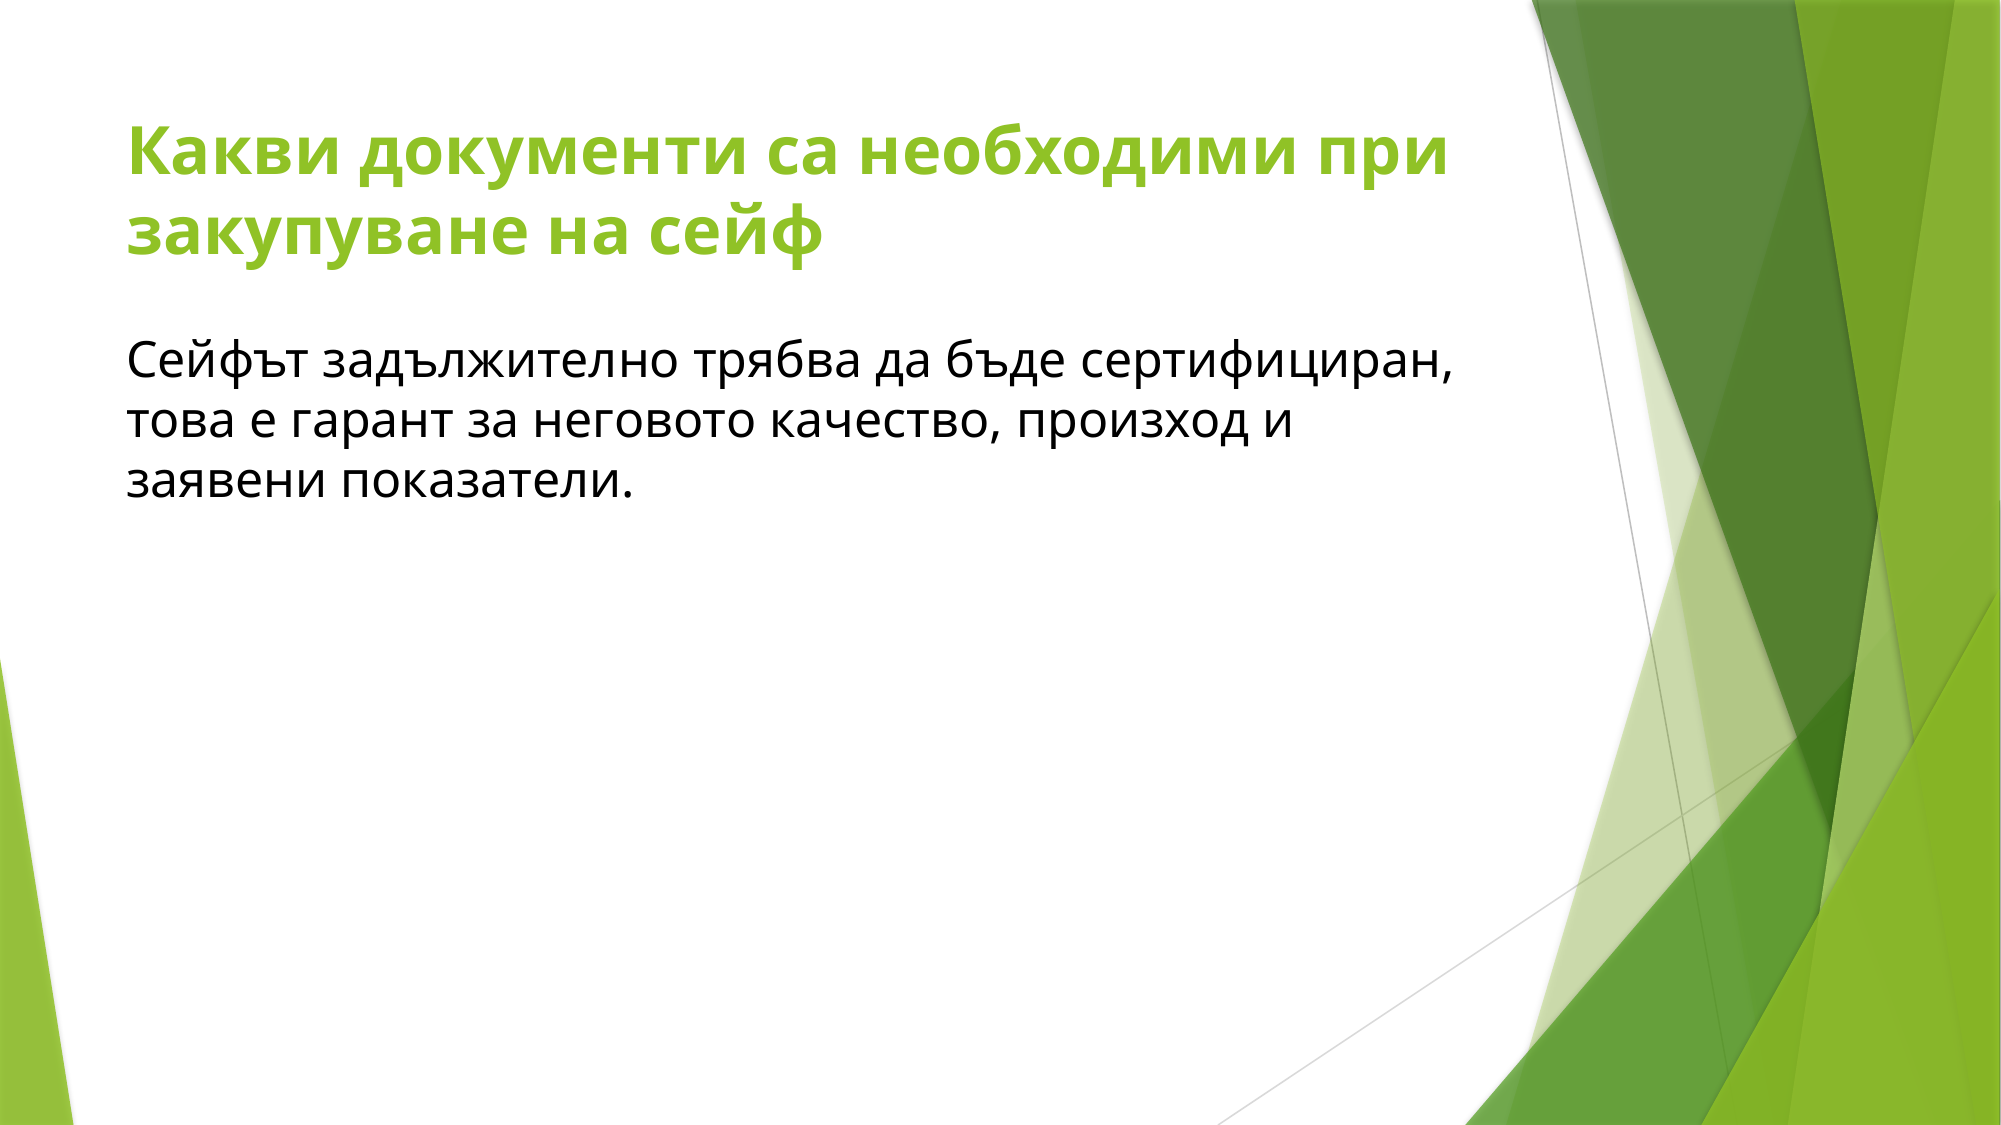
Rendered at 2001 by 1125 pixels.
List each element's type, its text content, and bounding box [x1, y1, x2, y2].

title Какви документи са необходими при закупуване на сейф Сейфът задължително трябва да бъде сертифициран, това е гарант за неговото качество, произход и заявени показатели. [111, 99, 1522, 880]
